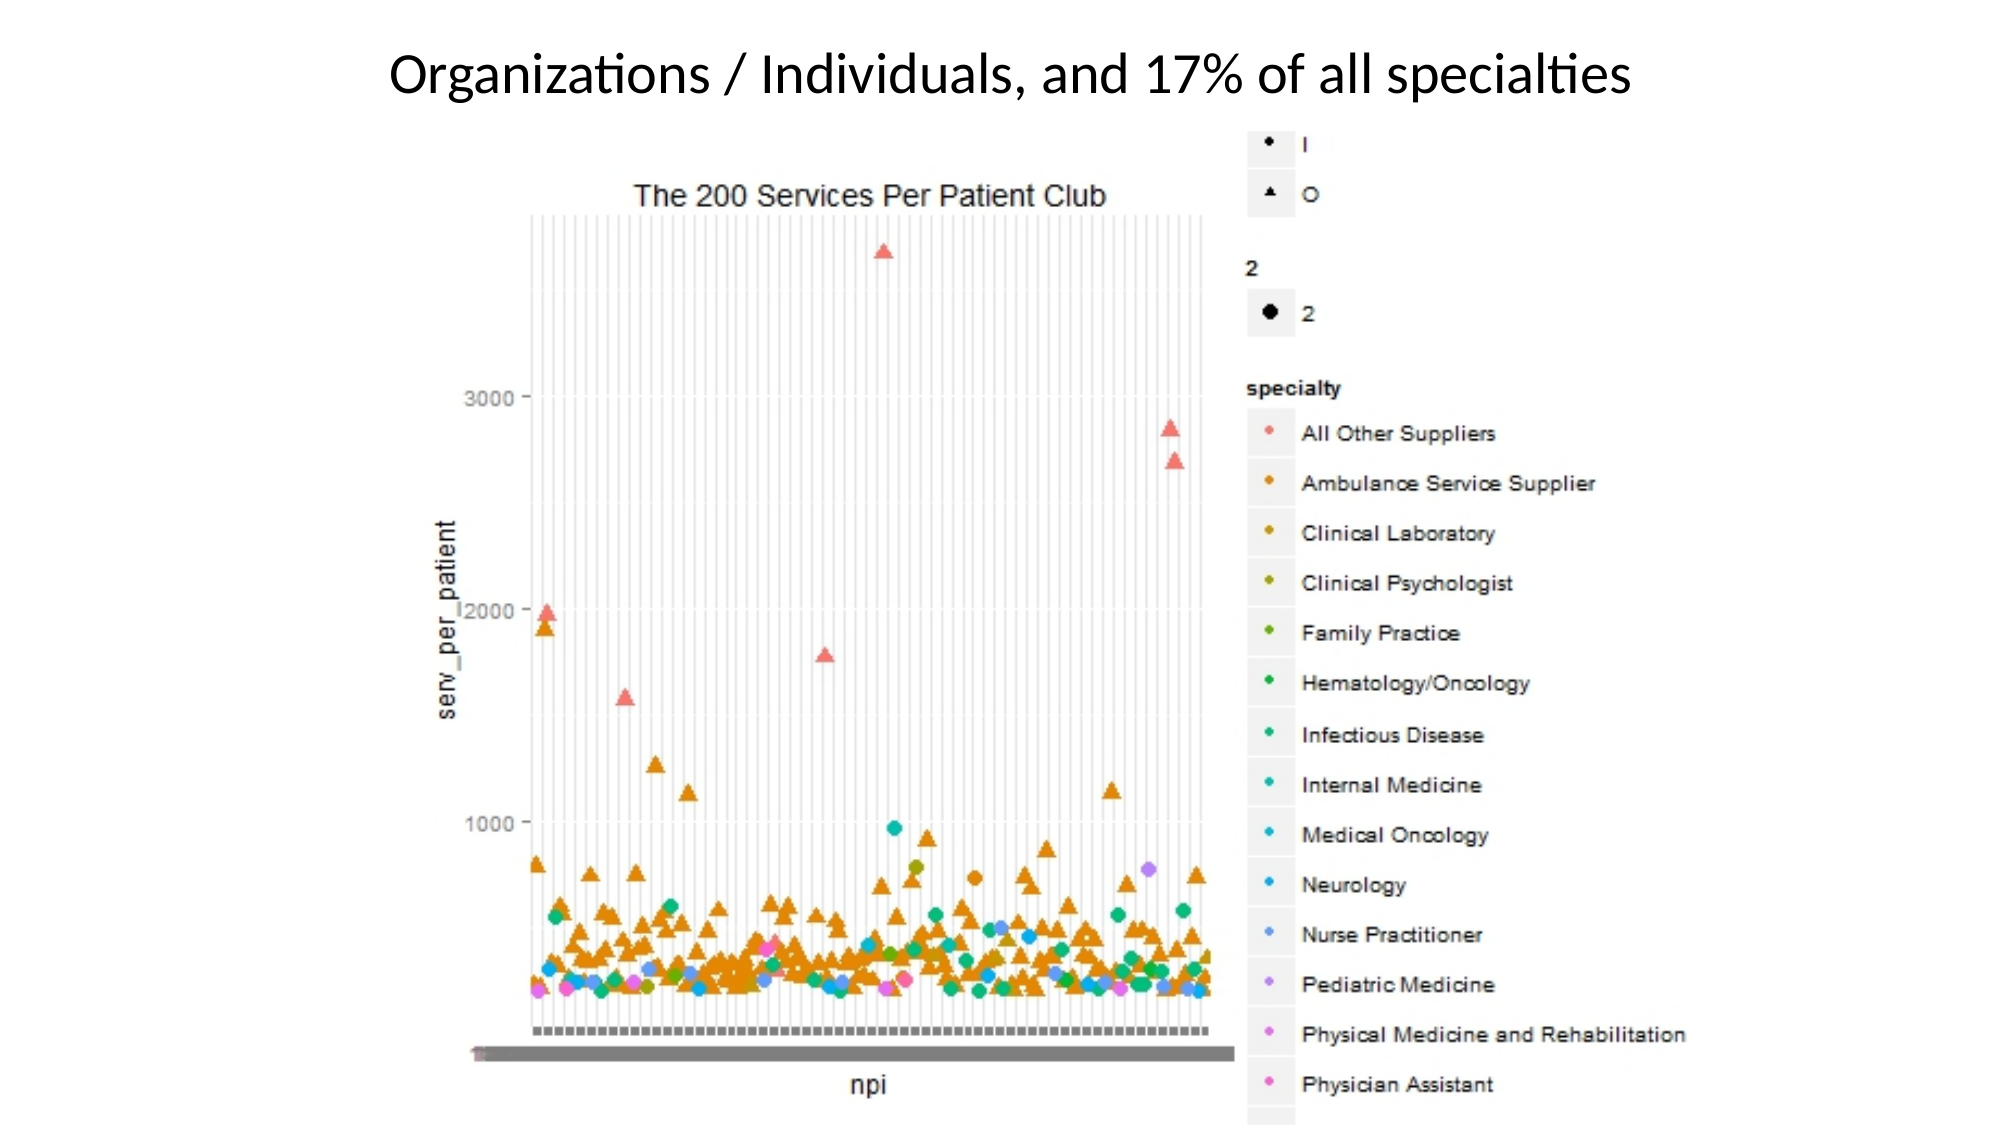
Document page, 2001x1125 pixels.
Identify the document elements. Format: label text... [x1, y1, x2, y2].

subtitle Organizations / Individuals, and 17% of all specialties [92, 35, 1929, 123]
picture [401, 131, 1765, 1125]
